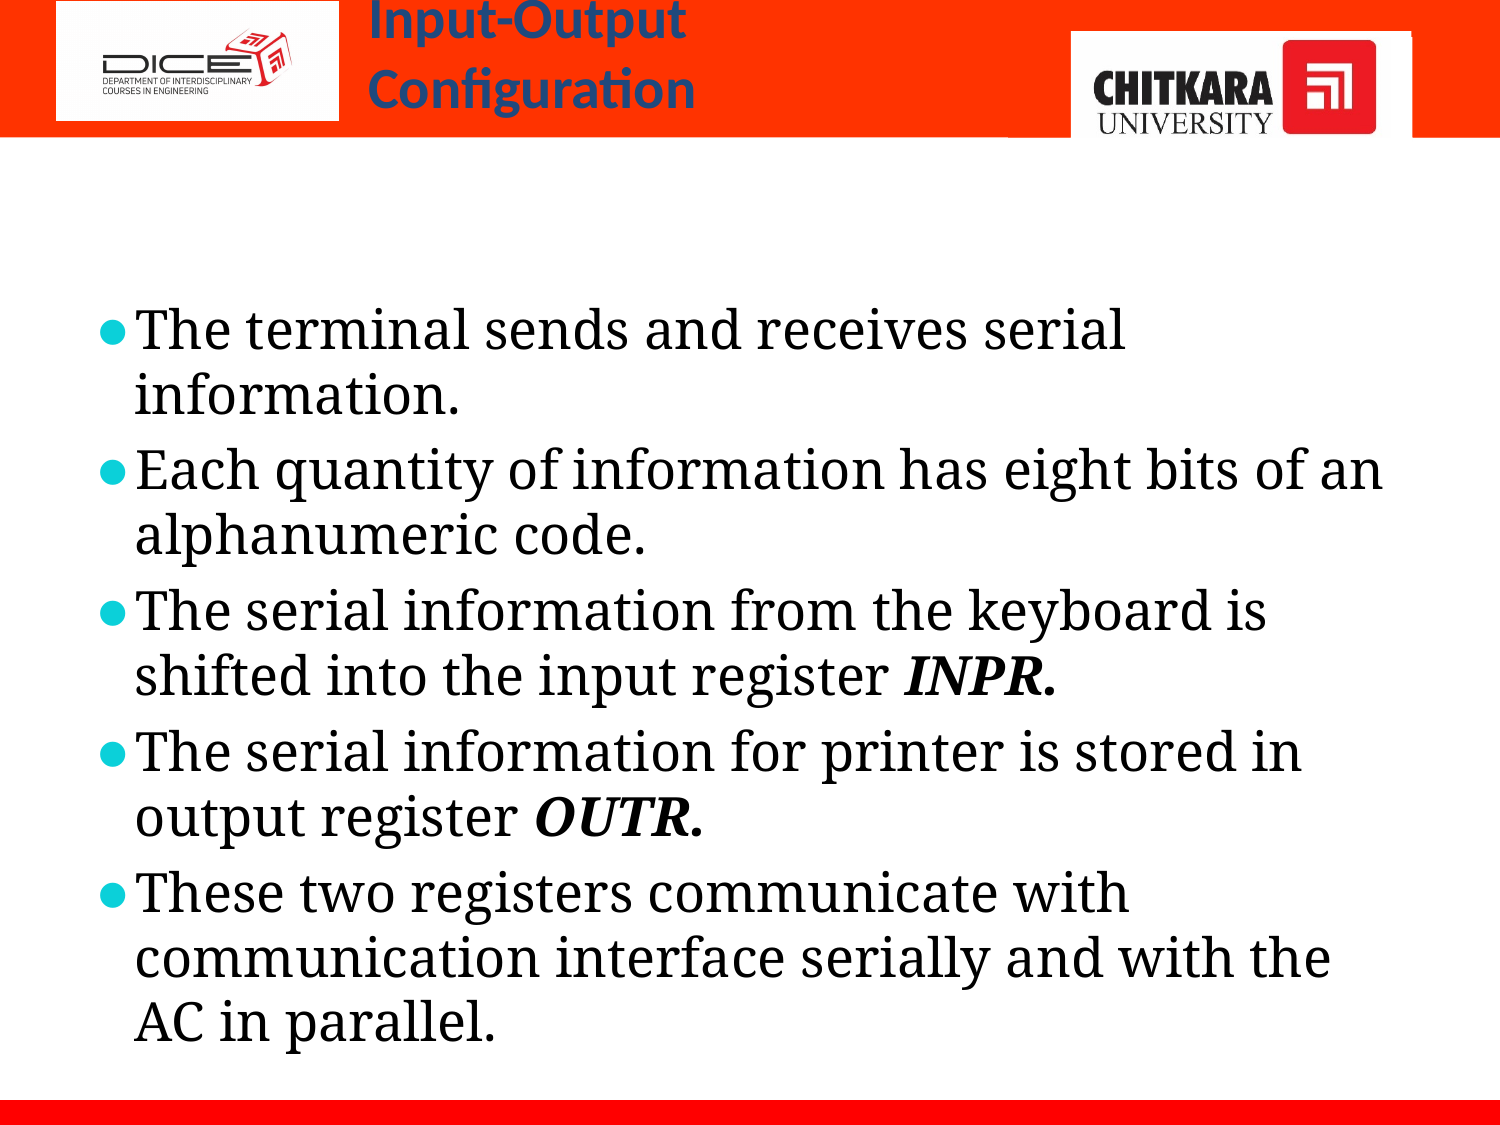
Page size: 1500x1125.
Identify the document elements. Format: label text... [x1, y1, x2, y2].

list The terminal sends and receives serial information. Each quantity of information has eight bits of an alphanumeric code. The serial information from the keyboard is shifted into the input register INPR. The serial information for printer is stored in output register OUTR. These two registers communicate with communication interface serially and with the AC in parallel. [75, 287, 1425, 1125]
picture [55, 1, 339, 121]
title Input-Output Configuration [368, 0, 890, 121]
picture [1074, 37, 1391, 138]
